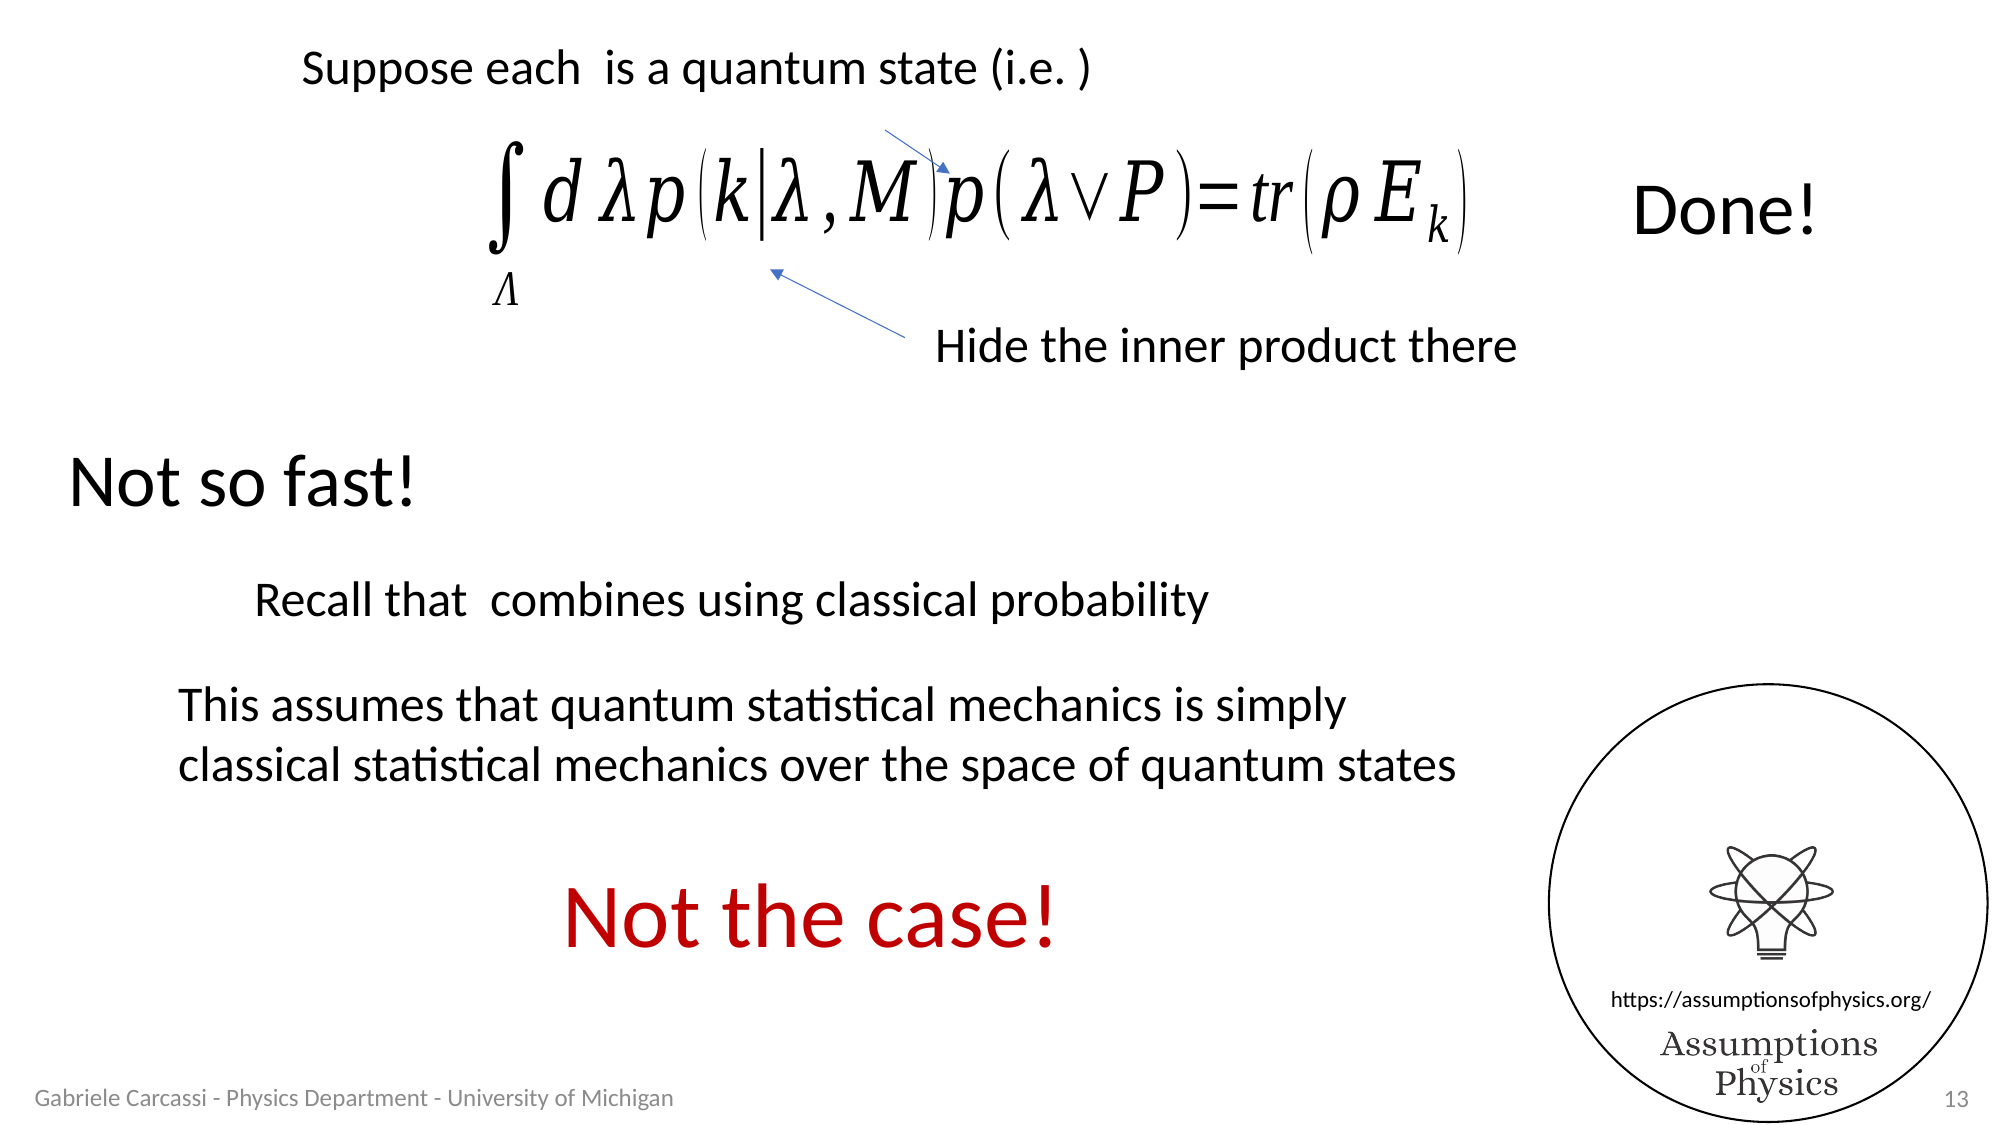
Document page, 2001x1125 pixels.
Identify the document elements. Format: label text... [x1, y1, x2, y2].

text_box Not so fast! [53, 424, 435, 529]
slide_number 13 [1893, 1078, 1985, 1116]
text_box Not the case! [547, 848, 1077, 974]
text_box Done! [1617, 151, 1835, 257]
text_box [769, 269, 905, 338]
text_box This assumes that quantum statistical mechanics is simply classical statistical mechanics over the space of quantum states [163, 664, 1512, 799]
picture [1709, 846, 1834, 960]
picture [1660, 1029, 1877, 1103]
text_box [884, 129, 950, 174]
text_box Hide the inner product there [920, 305, 1534, 381]
footer Gabriele Carcassi - Physics Department - University of Michigan [19, 1077, 999, 1116]
